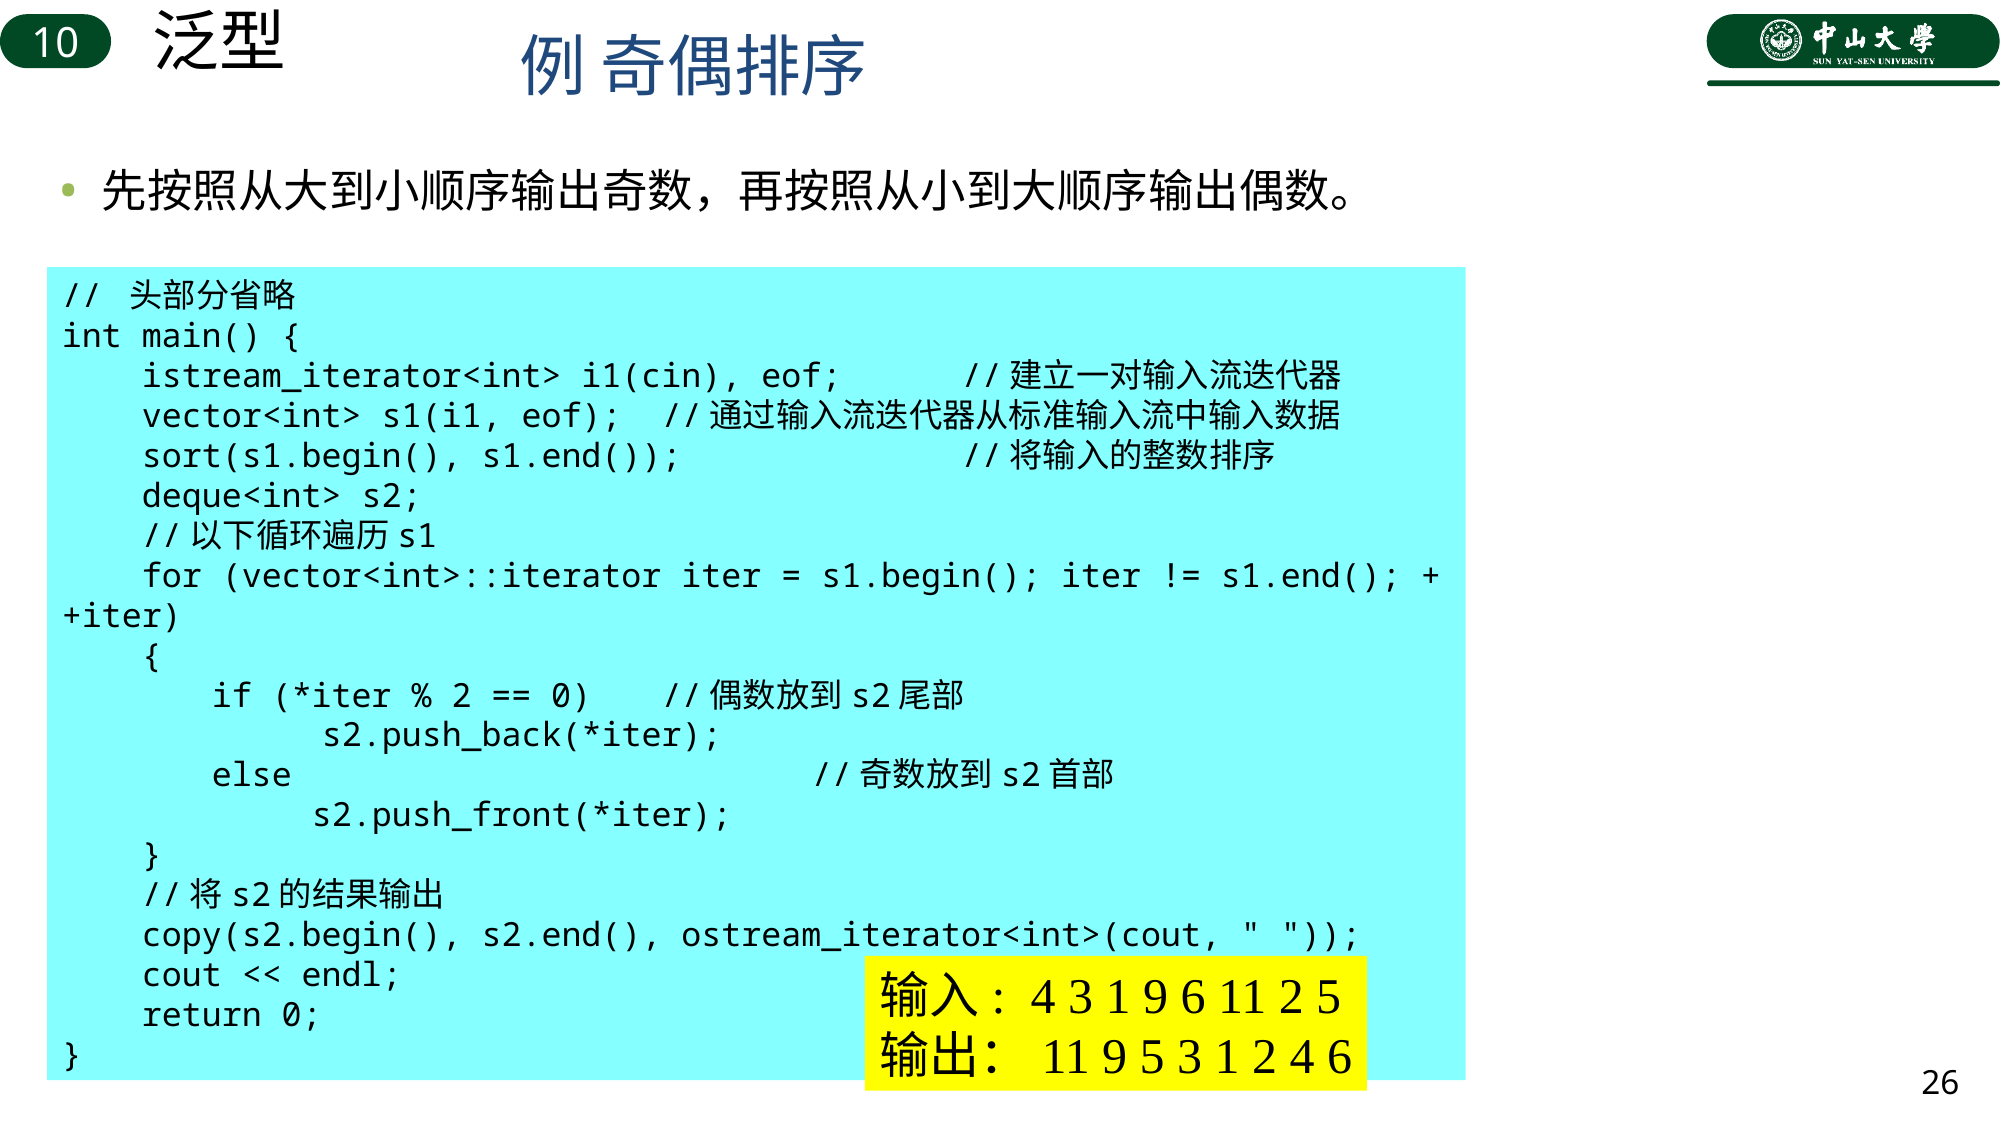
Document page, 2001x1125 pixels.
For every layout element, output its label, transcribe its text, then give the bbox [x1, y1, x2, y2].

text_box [1706, 14, 2000, 87]
slide_number 26 [1901, 1053, 1975, 1114]
text_box 输入: 4 3 1 9 6 11 2 5 输出：11 9 5 3 1 2 4 6 [864, 955, 1367, 1091]
picture [1749, 8, 1957, 82]
text_box 泛型 [137, 0, 302, 87]
text_box 10 [0, 13, 113, 70]
text_box 例 奇偶排序 [504, 0, 1166, 130]
text_box 先按照从大到小顺序输出奇数，再按照从小到大顺序输出偶数。 [27, 154, 1434, 225]
text_box // 头部分省略 int main() { istream_iterator<int> i1(cin), eof; //建立一对输入流迭代器 vector<int> s1(i1, eof); //通过输入流迭代器从标准输入流中输入数据 sort(s1.begin(), s1.end()); //将输入的整数排序 deque<int> s2; //以下循环遍历s1 for (vector<int>::iterator iter = s1.begin(); iter != s1.end(); ++iter) { if (*iter % 2 == 0) //偶数放到s2尾部 s2.push_back(*iter); else //奇数放到s2首部 s2.push_front(*iter); } //将s2的结果输出 copy(s2.begin(), s2.end(), ostream_iterator<int>(cout, " ")); cout << endl; return 0; } [47, 267, 1466, 1081]
